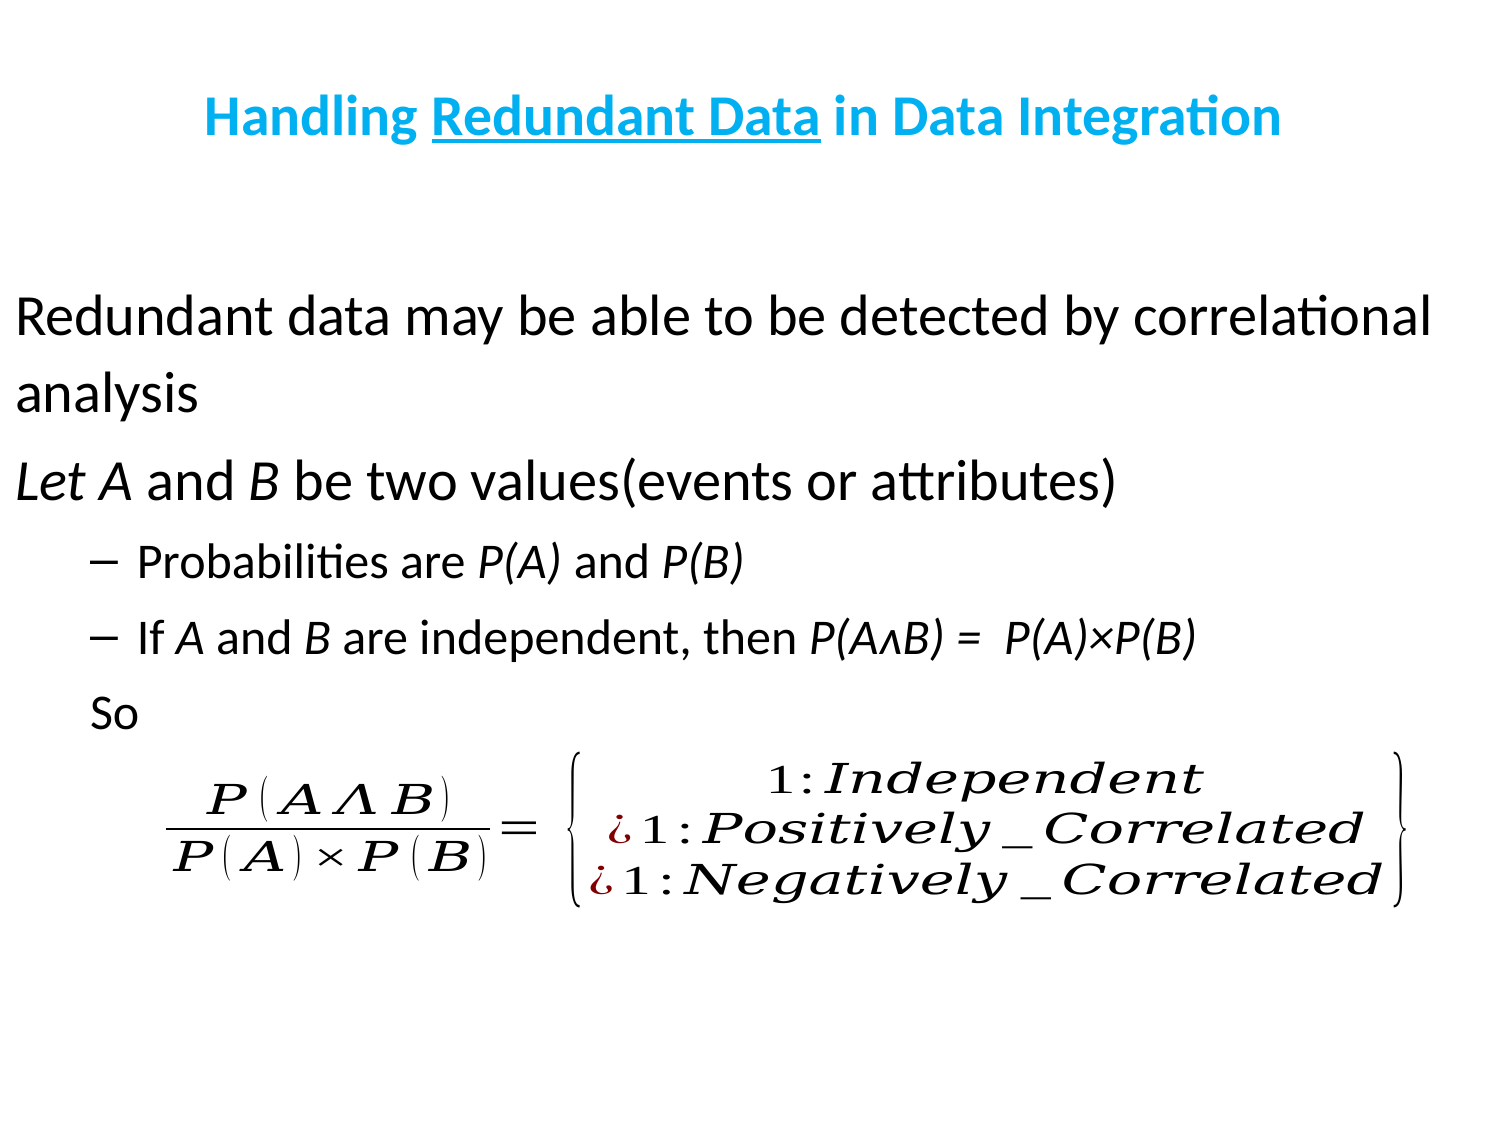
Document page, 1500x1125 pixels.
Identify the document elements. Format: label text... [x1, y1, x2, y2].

title Handling Redundant Data in Data Integration [187, 37, 1300, 188]
list Redundant data may be able to be detected by correlational analysis Let A and B be two values(events or attributes) Probabilities are P(A) and P(B) If A and B are independent, then P(AᴧB) = P(A)×P(B) So [0, 262, 1500, 1063]
